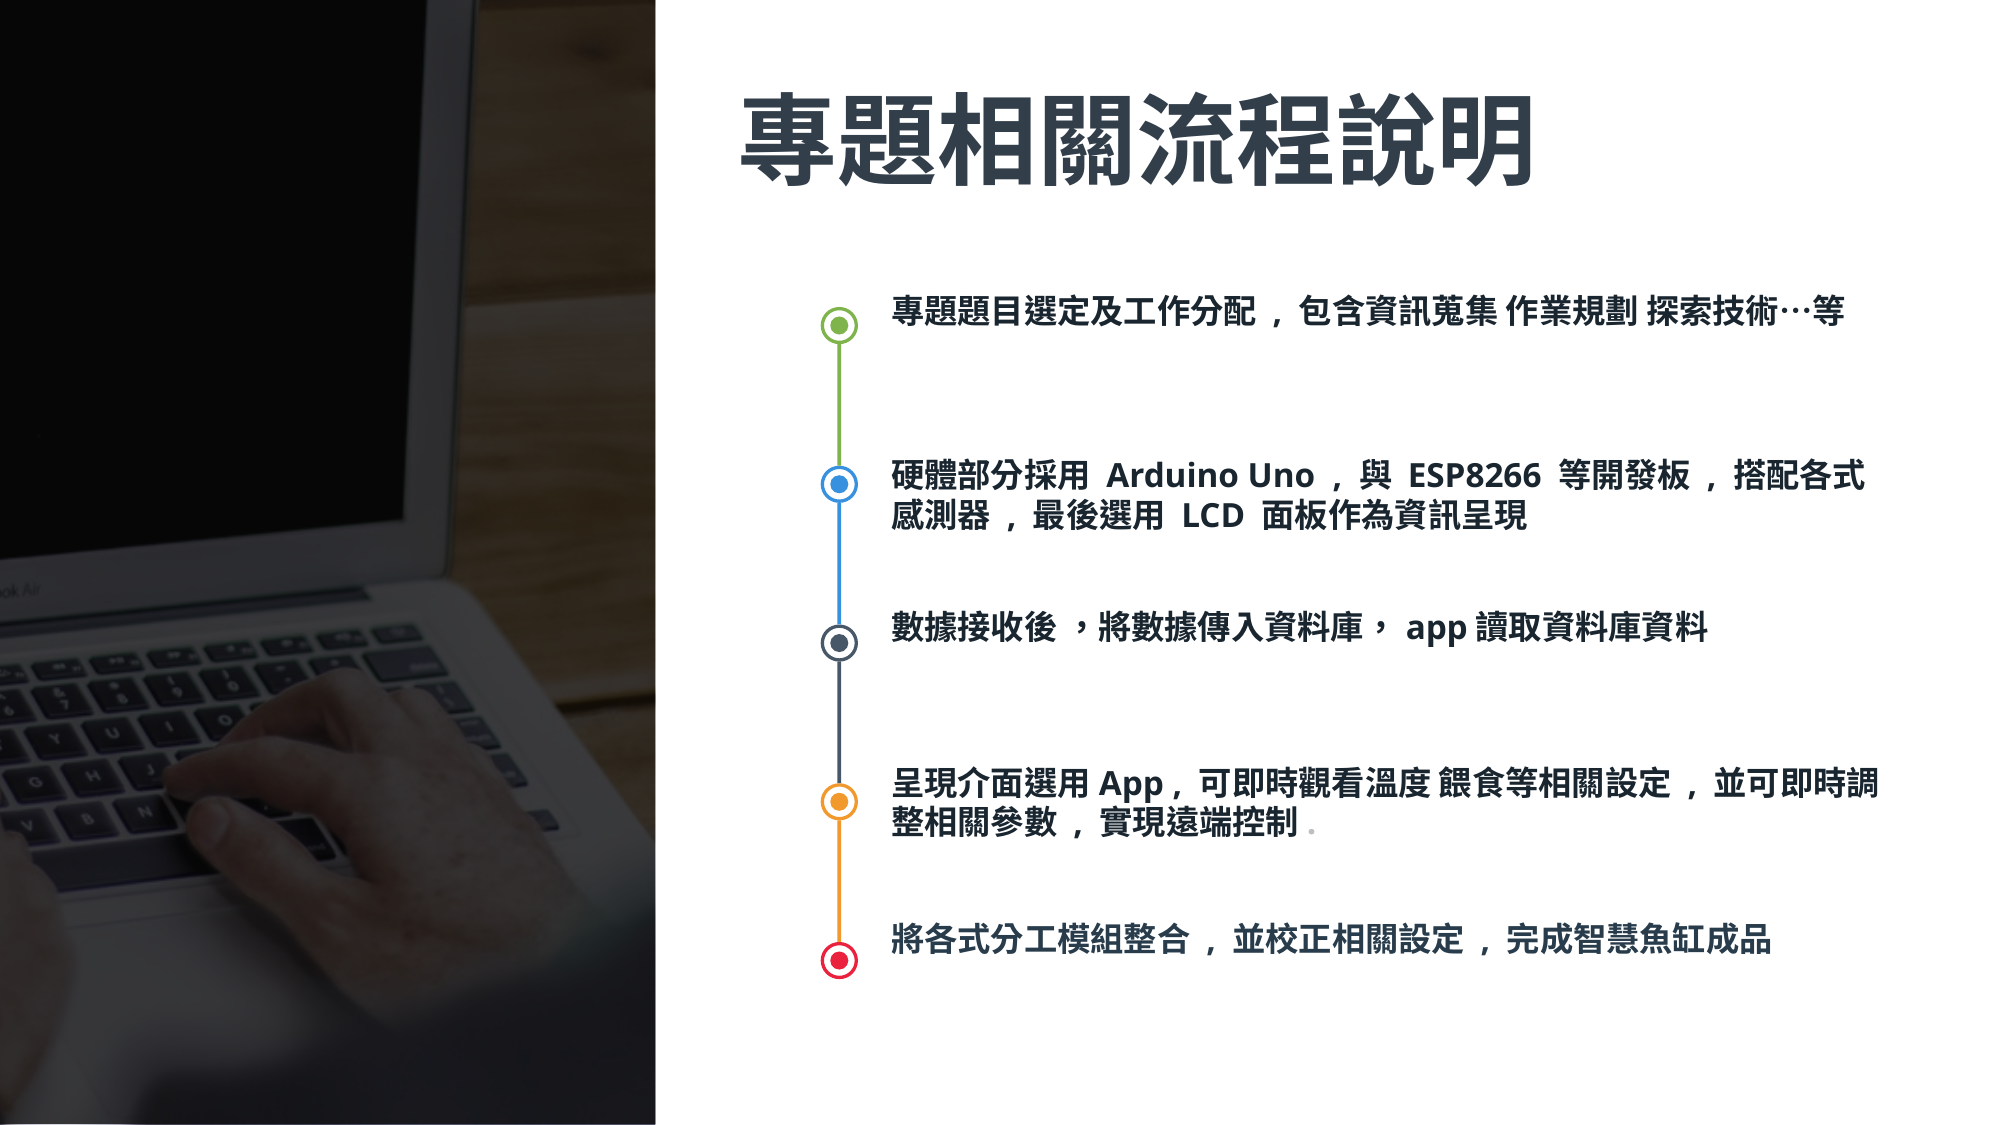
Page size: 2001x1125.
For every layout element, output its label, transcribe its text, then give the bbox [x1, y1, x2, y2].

picture [0, 0, 656, 1125]
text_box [820, 783, 858, 821]
title 專題相關流程說明 [722, 68, 1936, 222]
text_box [836, 503, 842, 624]
text_box 專題題目選定及工作分配 , 包含資訊蒐集 作業規劃 探索技術…等 [881, 285, 1896, 336]
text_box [820, 465, 858, 503]
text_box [820, 306, 858, 345]
text_box 數據接收後 ，將數據傳入資料庫，app讀取資料庫資料 [881, 600, 1896, 651]
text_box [820, 941, 858, 980]
text_box [836, 345, 842, 465]
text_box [820, 624, 858, 662]
text_box [836, 662, 842, 783]
text_box 呈現介面選用App , 可即時觀看溫度 餵食等相關設定 , 並可即時調整相關參數 , 實現遠端控制. [881, 756, 1896, 847]
text_box [836, 821, 842, 941]
text_box 將各式分工模組整合 , 並校正相關設定 , 完成智慧魚缸成品 [881, 912, 1896, 963]
text_box 硬體部分採用 Arduino Uno , 與 ESP8266 等開發板 , 搭配各式感測器 , 最後選用 LCD 面板作為資訊呈現 [881, 449, 1896, 540]
